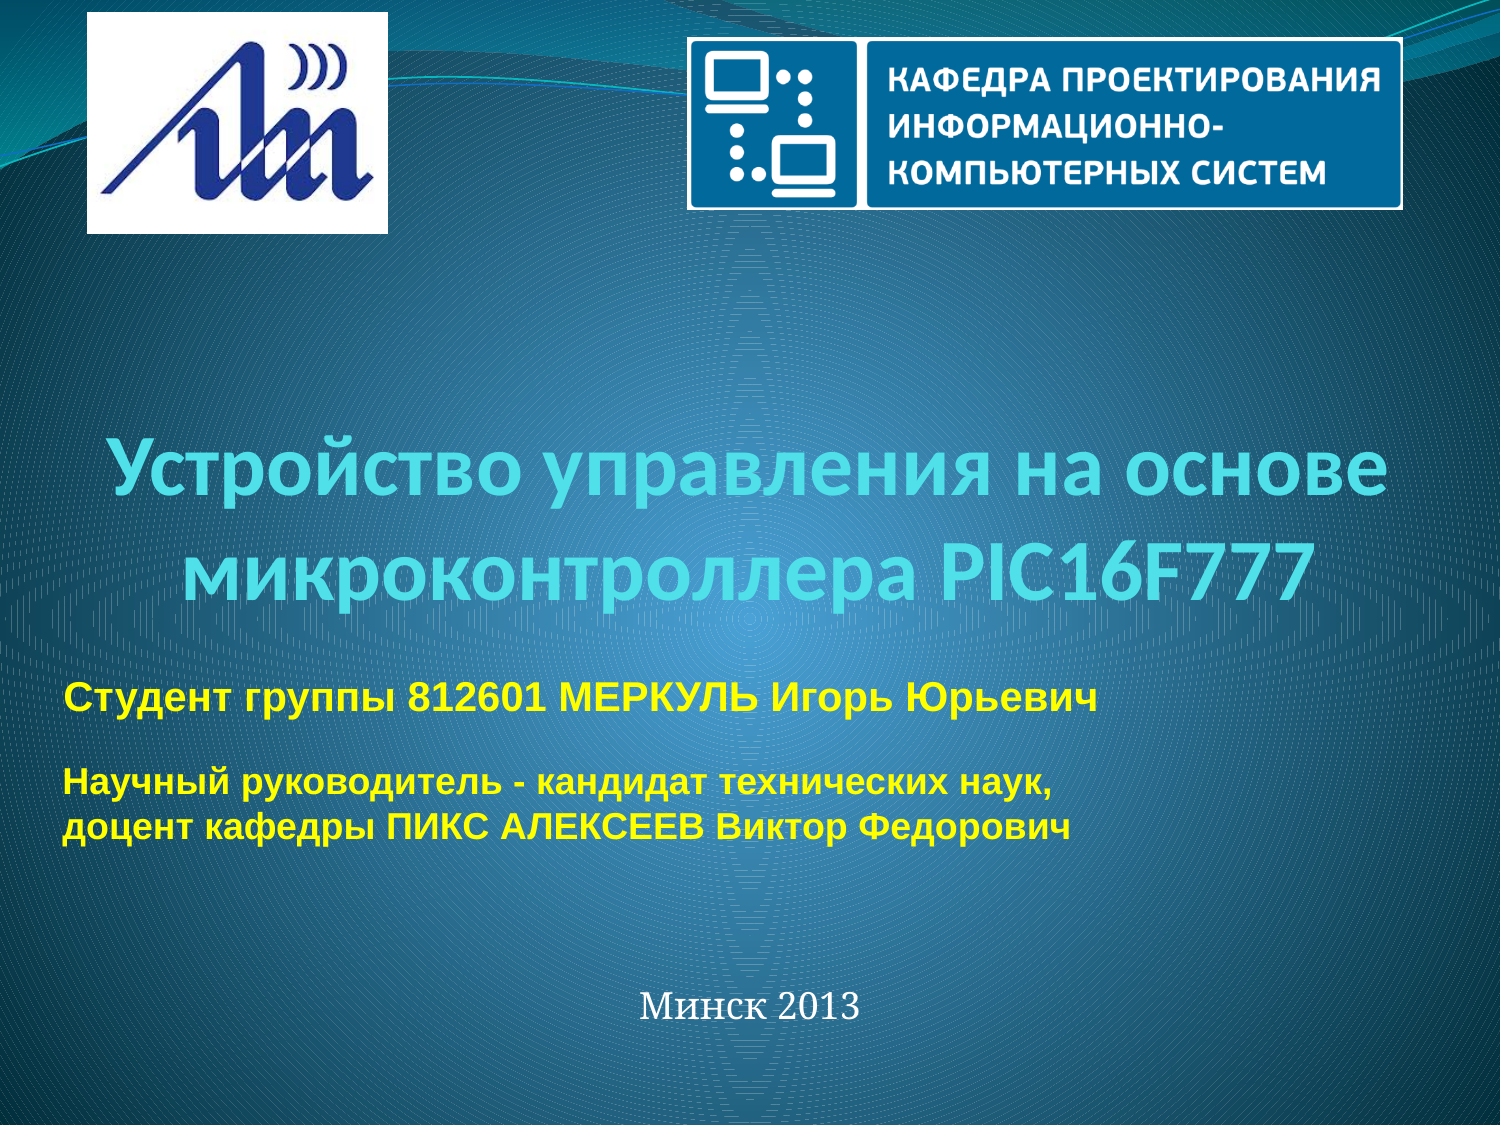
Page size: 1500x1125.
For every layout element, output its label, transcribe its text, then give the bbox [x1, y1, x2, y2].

subtitle Научный руководитель - кандидат технических наук, доцент кафедры ПИКС АЛЕКСЕЕВ Виктор Федорович [62, 750, 1125, 875]
title Устройство управления на основе микроконтроллера PIC16F777 [106, 317, 1394, 618]
text_box Минск 2013 [0, 974, 1500, 1035]
text_box Студент группы 812601 МЕРКУЛЬ Игорь Юрьевич [37, 662, 1125, 728]
picture [87, 13, 388, 235]
picture [687, 37, 1403, 210]
